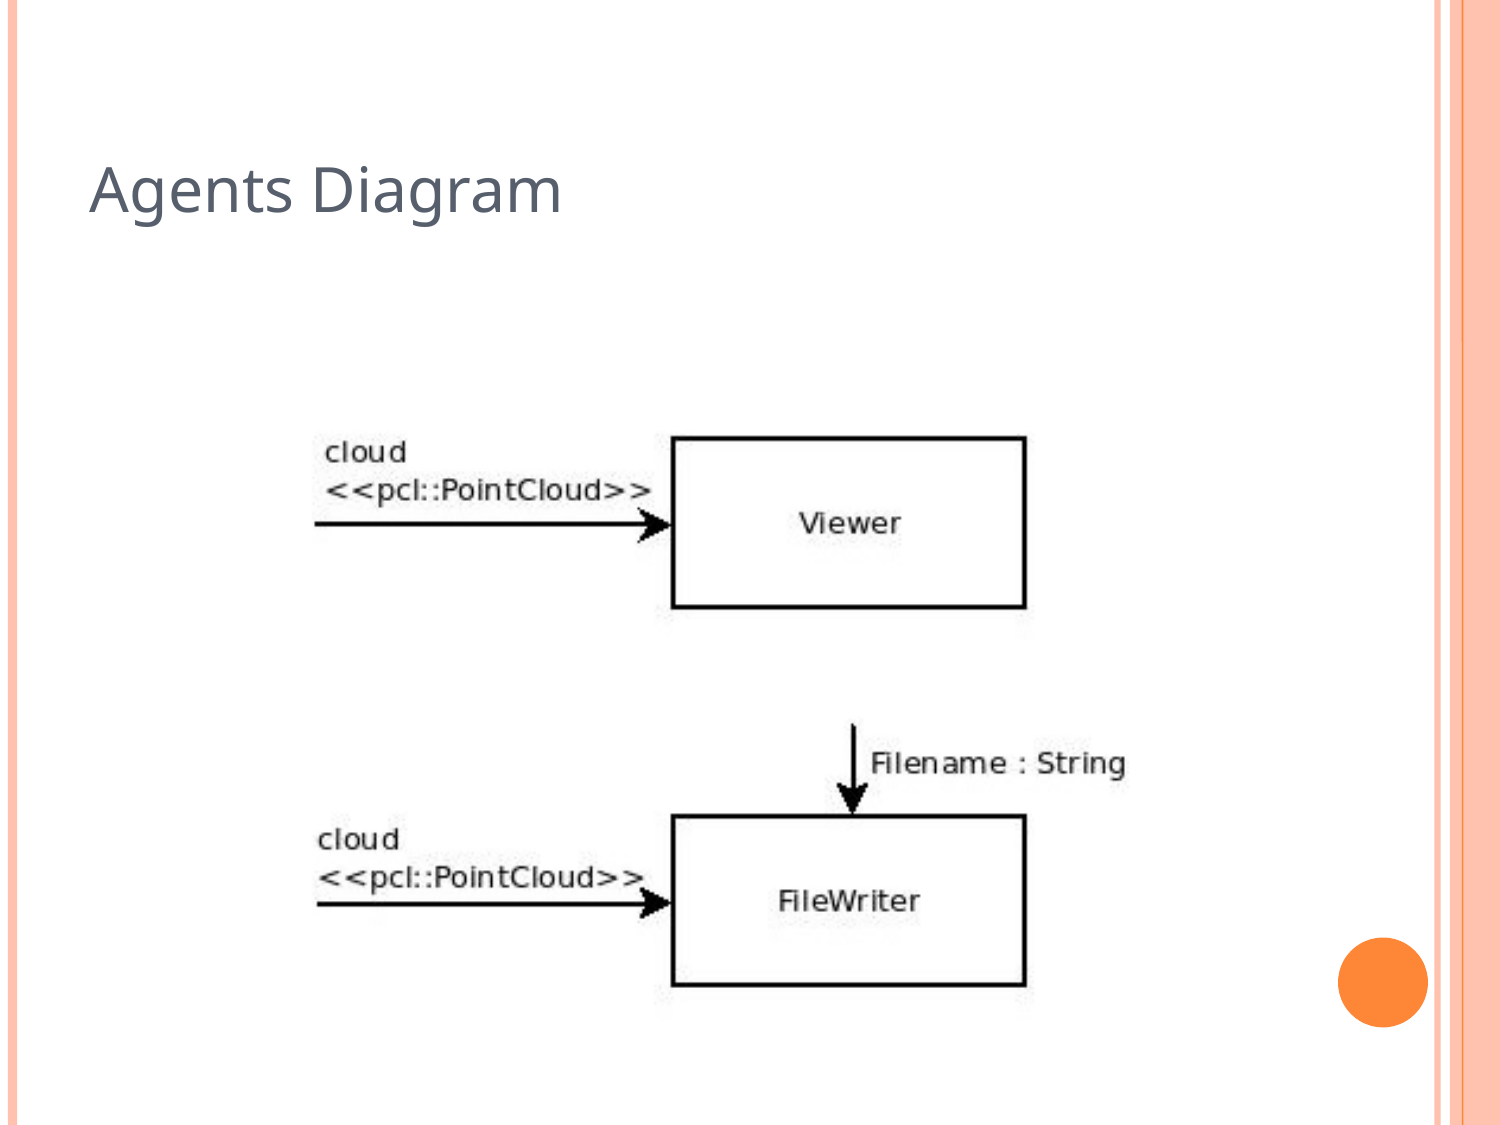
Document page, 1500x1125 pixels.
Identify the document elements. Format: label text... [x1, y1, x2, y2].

picture [274, 337, 1151, 1026]
text_box Agents Diagram [74, 45, 1300, 233]
